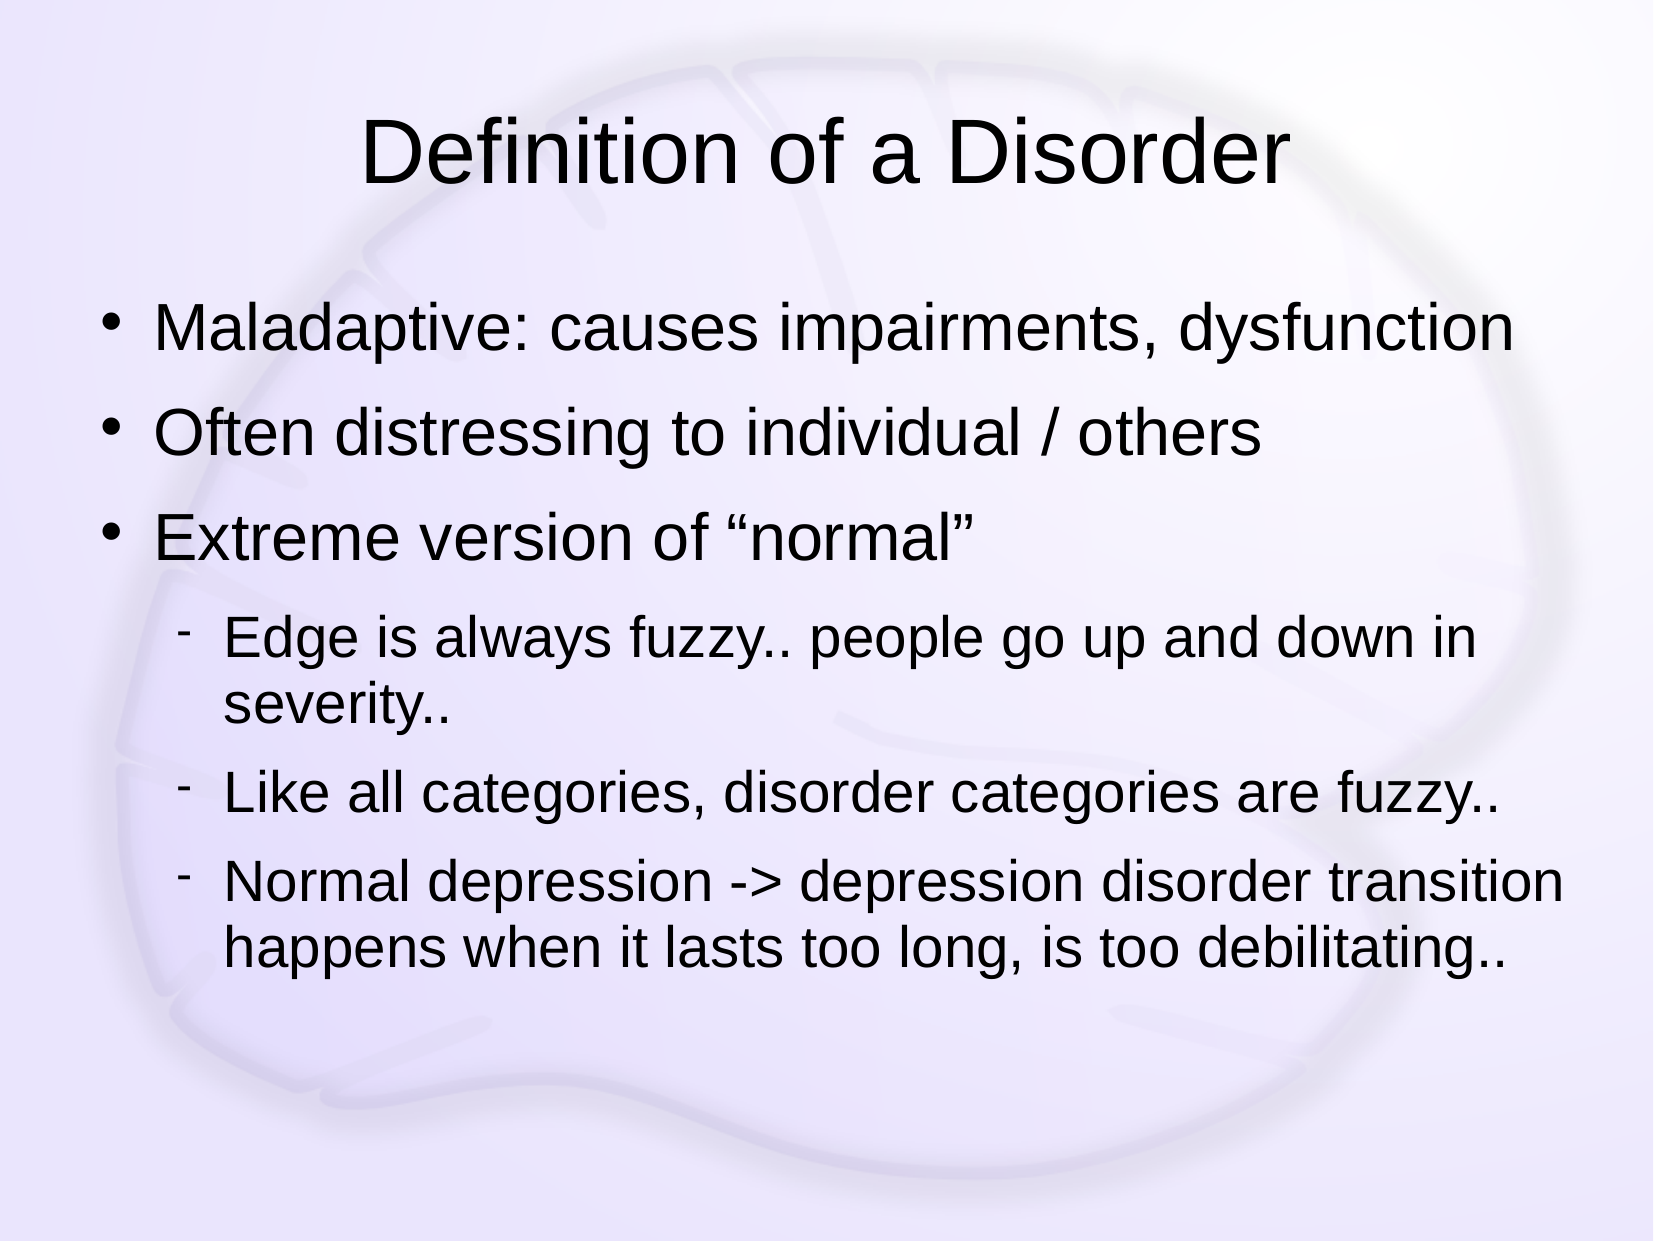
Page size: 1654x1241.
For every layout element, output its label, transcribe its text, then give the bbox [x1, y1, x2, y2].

list Maladaptive: causes impairments, dysfunction Often distressing to individual / others Extreme version of “normal” Edge is always fuzzy.. people go up and down in severity.. Like all categories, disorder categories are fuzzy.. Normal depression -> depression disorder transition happens when it lasts too long, is too debilitating.. [82, 290, 1571, 1110]
title Definition of a Disorder [82, 49, 1571, 257]
picture [0, 0, 1654, 1241]
